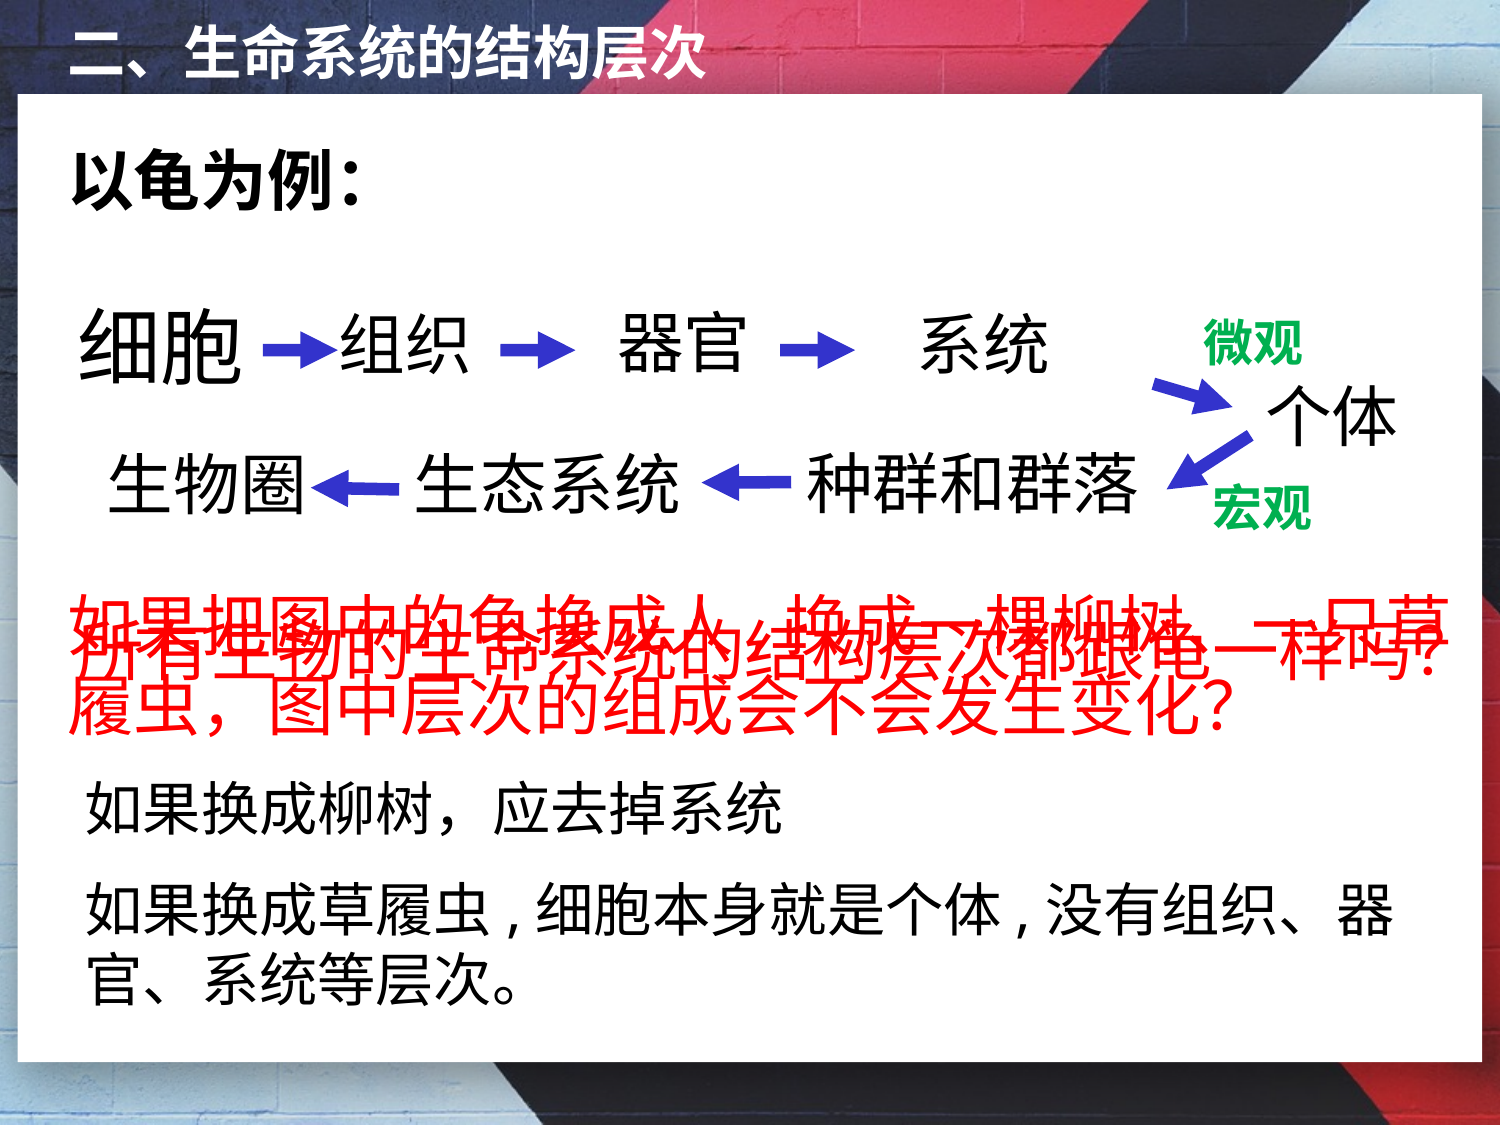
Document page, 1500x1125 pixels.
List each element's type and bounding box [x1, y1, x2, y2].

list [0, 0, 1500, 1125]
